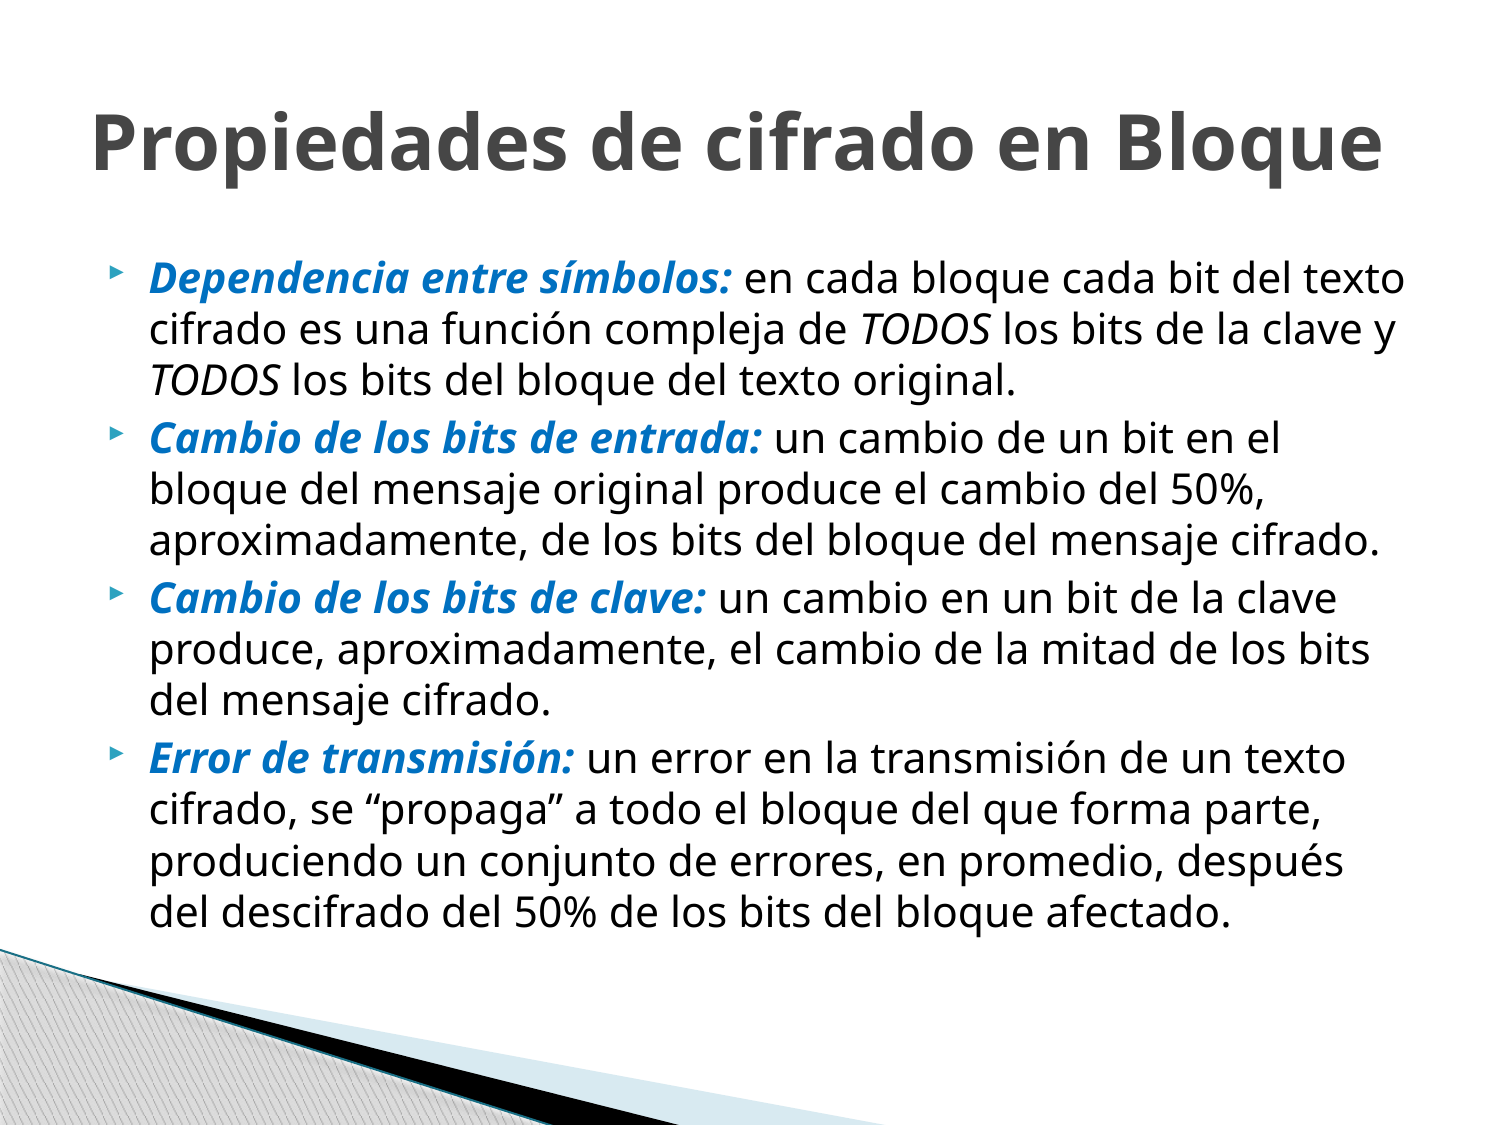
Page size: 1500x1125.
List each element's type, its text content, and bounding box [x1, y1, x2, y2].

title Propiedades de cifrado en Bloque [75, 45, 1425, 233]
list Dependencia entre símbolos: en cada bloque cada bit del texto cifrado es una función compleja de TODOS los bits de la clave y TODOS los bits del bloque del texto original. Cambio de los bits de entrada: un cambio de un bit en el bloque del mensaje original produce el cambio del 50%, aproximadamente, de los bits del bloque del mensaje cifrado. Cambio de los bits de clave: un cambio en un bit de la clave produce, aproximadamente, el cambio de la mitad de los bits del mensaje cifrado. Error de transmisión: un error en la transmisión de un texto cifrado, se “propaga” a todo el bloque del que forma parte, produciendo un conjunto de errores, en promedio, después del descifrado del 50% de los bits del bloque afectado. [75, 243, 1425, 986]
